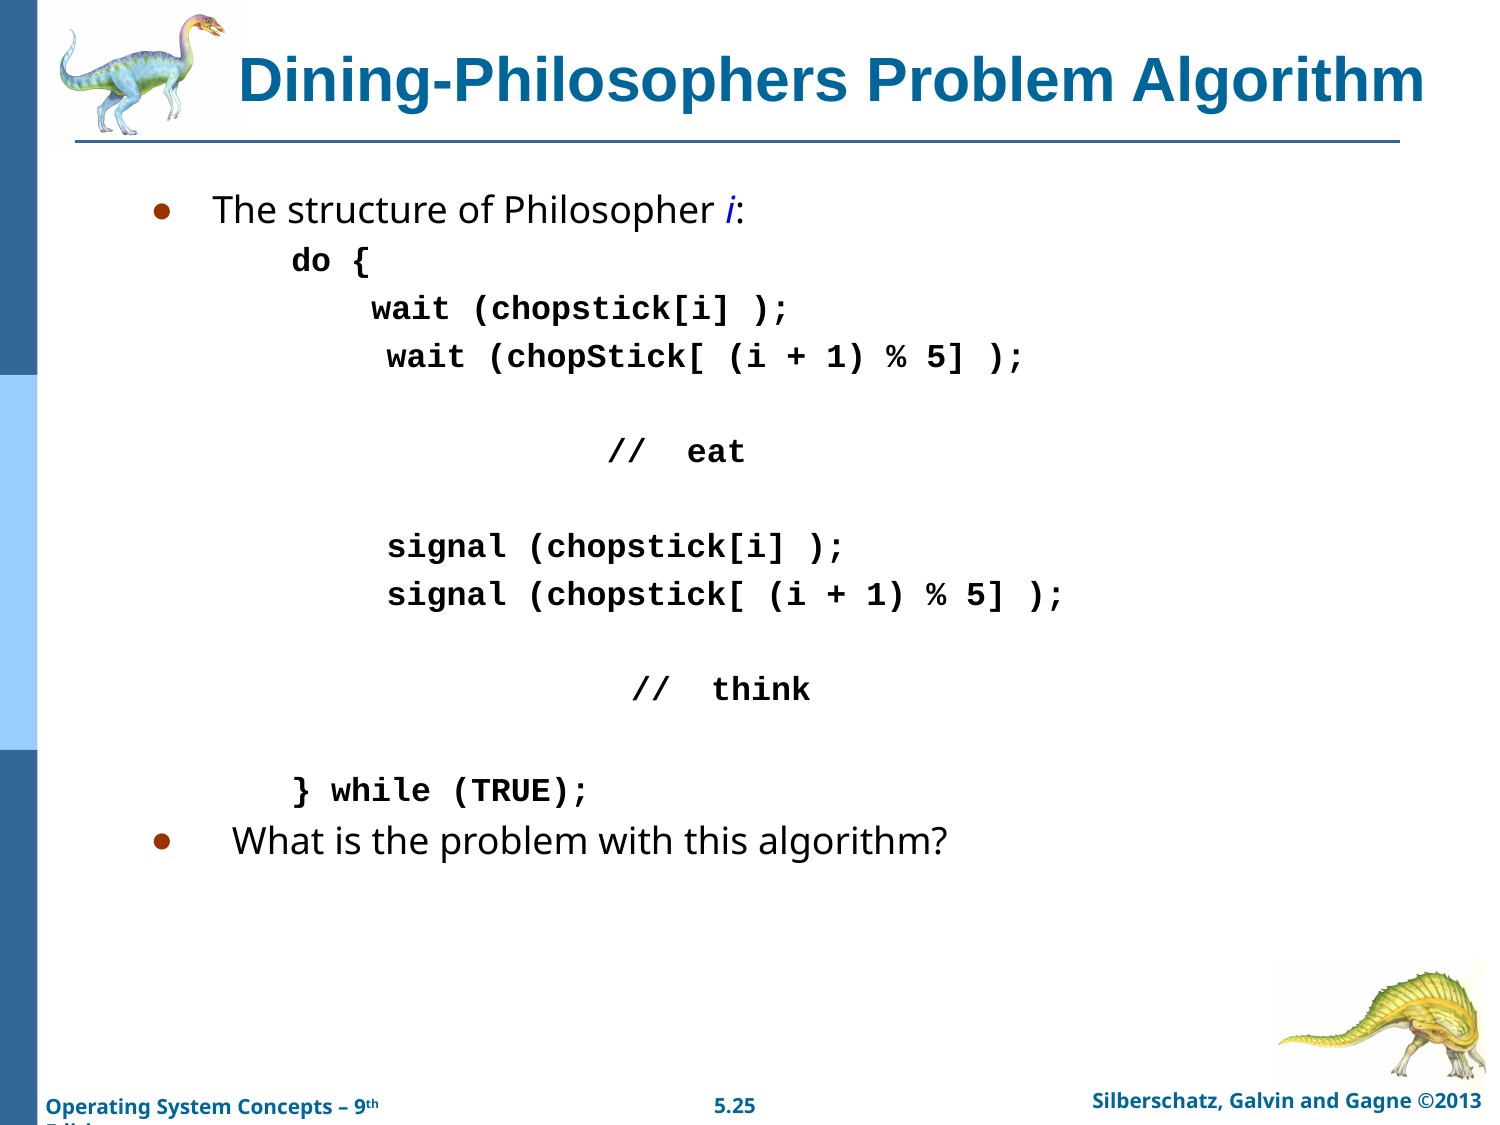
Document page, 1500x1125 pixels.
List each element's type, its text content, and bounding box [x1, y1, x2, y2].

list The structure of Philosopher i: do { wait (chopstick[i] ); wait (chopStick[ (i + 1) % 5] ); // eat signal (chopstick[i] ); signal (chopstick[ (i + 1) % 5] ); // think } while (TRUE); What is the problem with this algorithm? [135, 183, 1302, 969]
title Dining-Philosophers Problem Algorithm [170, 26, 1461, 122]
picture [46, 0, 243, 149]
picture [1275, 959, 1486, 1090]
